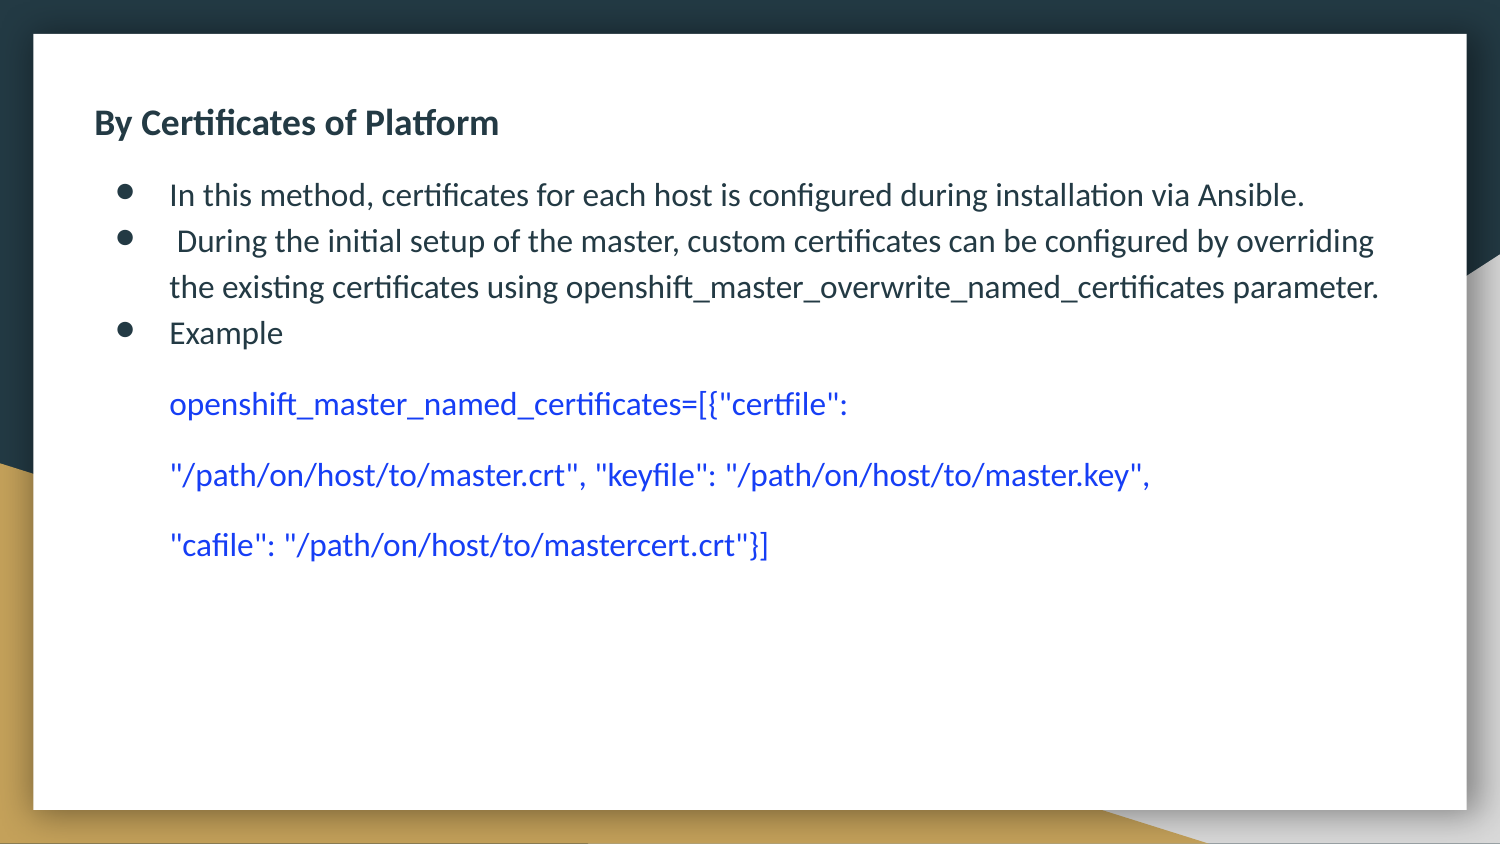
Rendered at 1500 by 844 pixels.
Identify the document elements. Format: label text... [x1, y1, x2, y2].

list By Certificates of Platform In this method, certificates for each host is configured during installation via Ansible. During the initial setup of the master, custom certificates can be configured by overriding the existing certificates using openshift_master_overwrite_named_certificates parameter. Example openshift_master_named_certificates=[{"certfile": "/path/on/host/to/master.crt", "keyfile": "/path/on/host/to/master.key", "cafile": "/path/on/host/to/mastercert.crt"}] [79, 75, 1413, 788]
